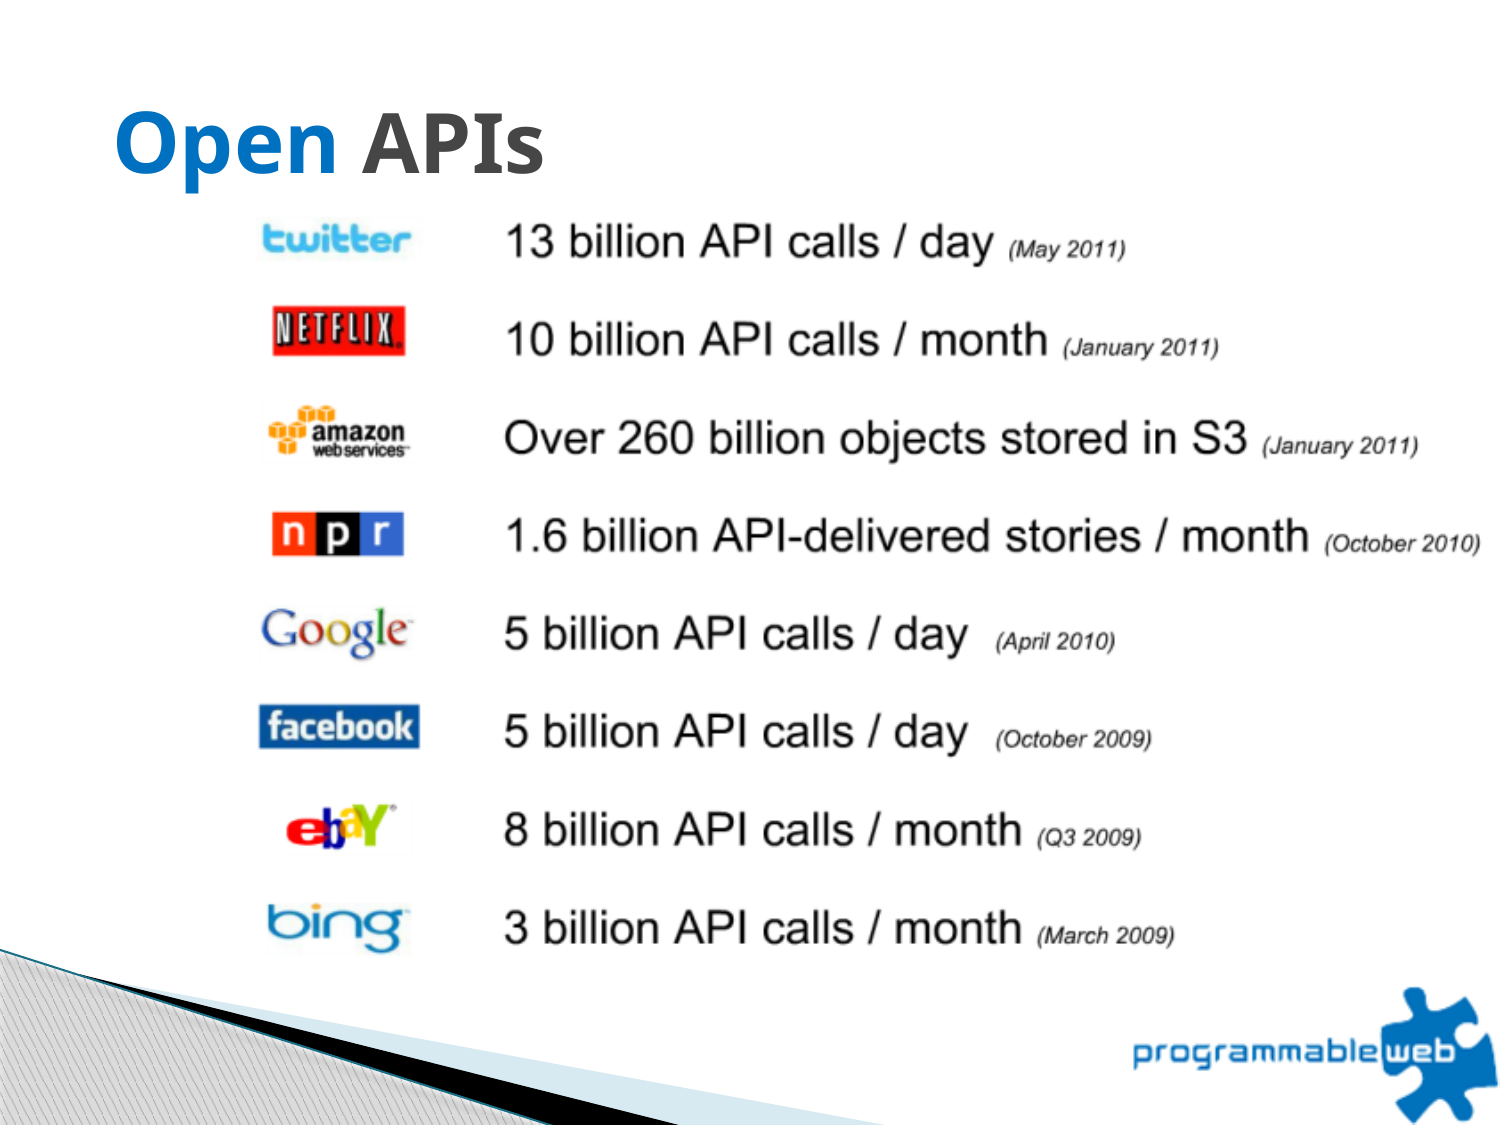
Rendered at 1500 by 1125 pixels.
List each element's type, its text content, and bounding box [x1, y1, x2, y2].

title Open APIs [75, 45, 1425, 233]
picture [220, 196, 1500, 977]
picture [1133, 985, 1500, 1125]
